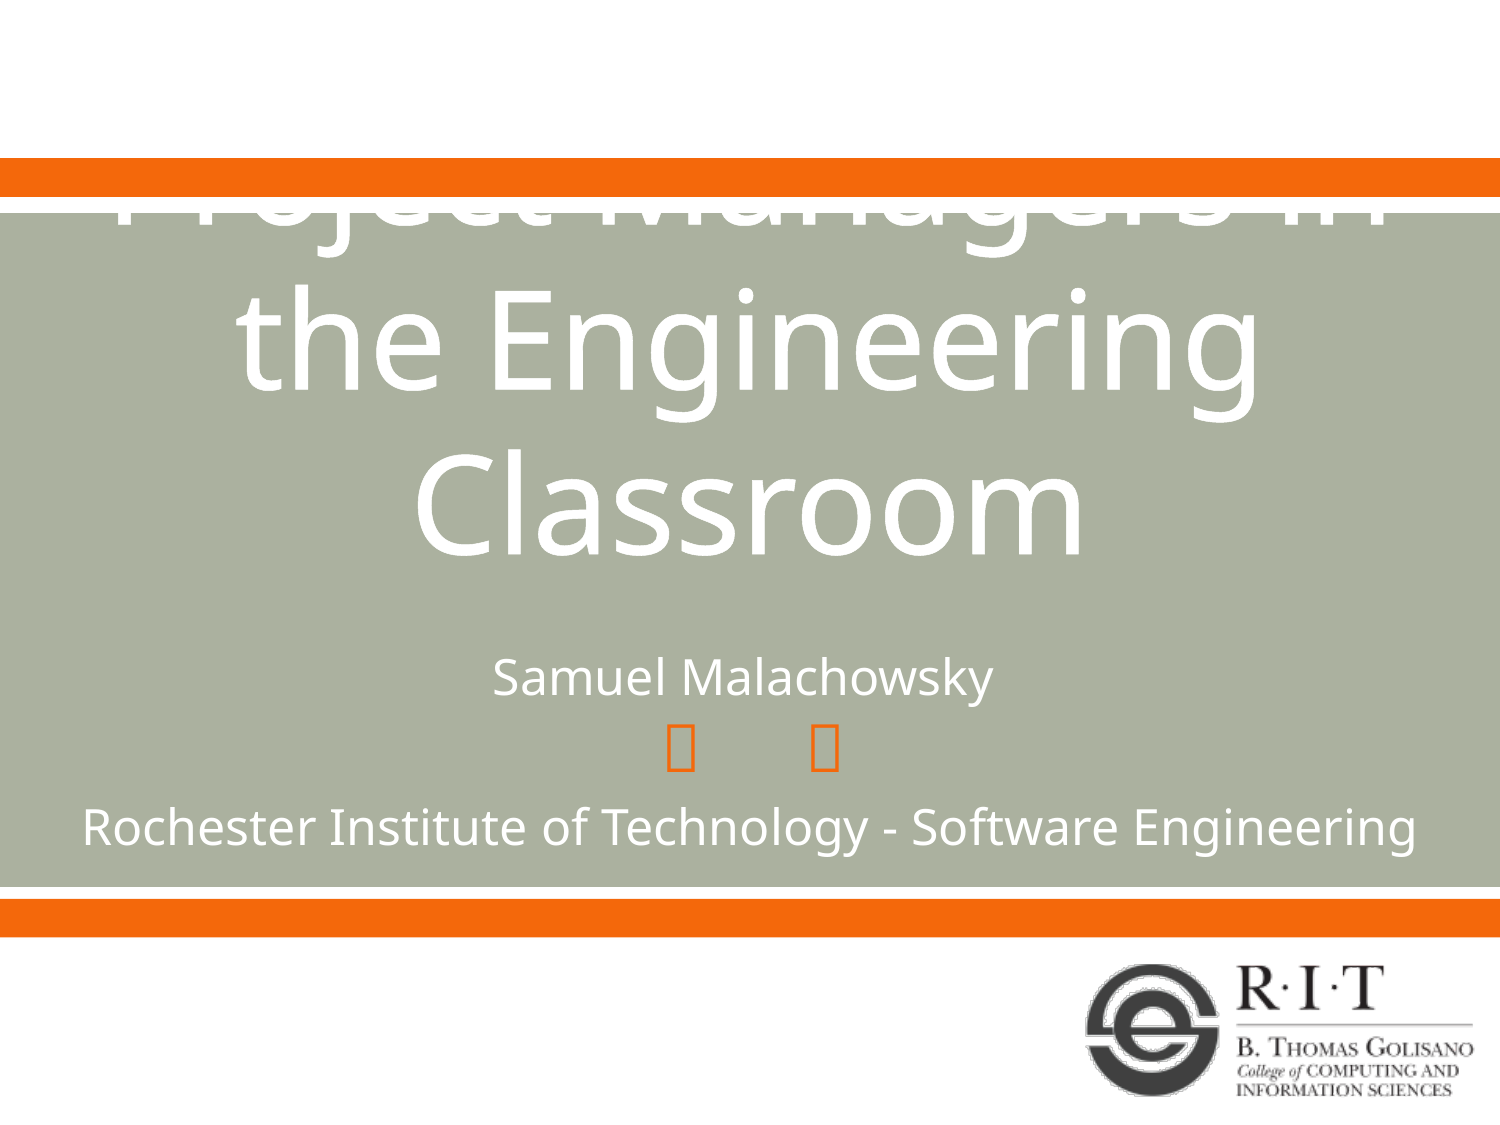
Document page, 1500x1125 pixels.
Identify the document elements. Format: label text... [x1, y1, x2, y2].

picture [1072, 952, 1485, 1110]
text_box [0, 213, 1500, 444]
text_box [0, 0, 1500, 158]
text_box [0, 197, 1500, 213]
text_box [0, 158, 1500, 197]
text_box Samuel Malachowsky [0, 638, 1500, 762]
subtitle Rochester Institute of Technology - Software Engineering [0, 787, 1500, 875]
title Project Managers in the Engineering Classroom [37, 276, 1463, 590]
text_box [0, 950, 1500, 1125]
